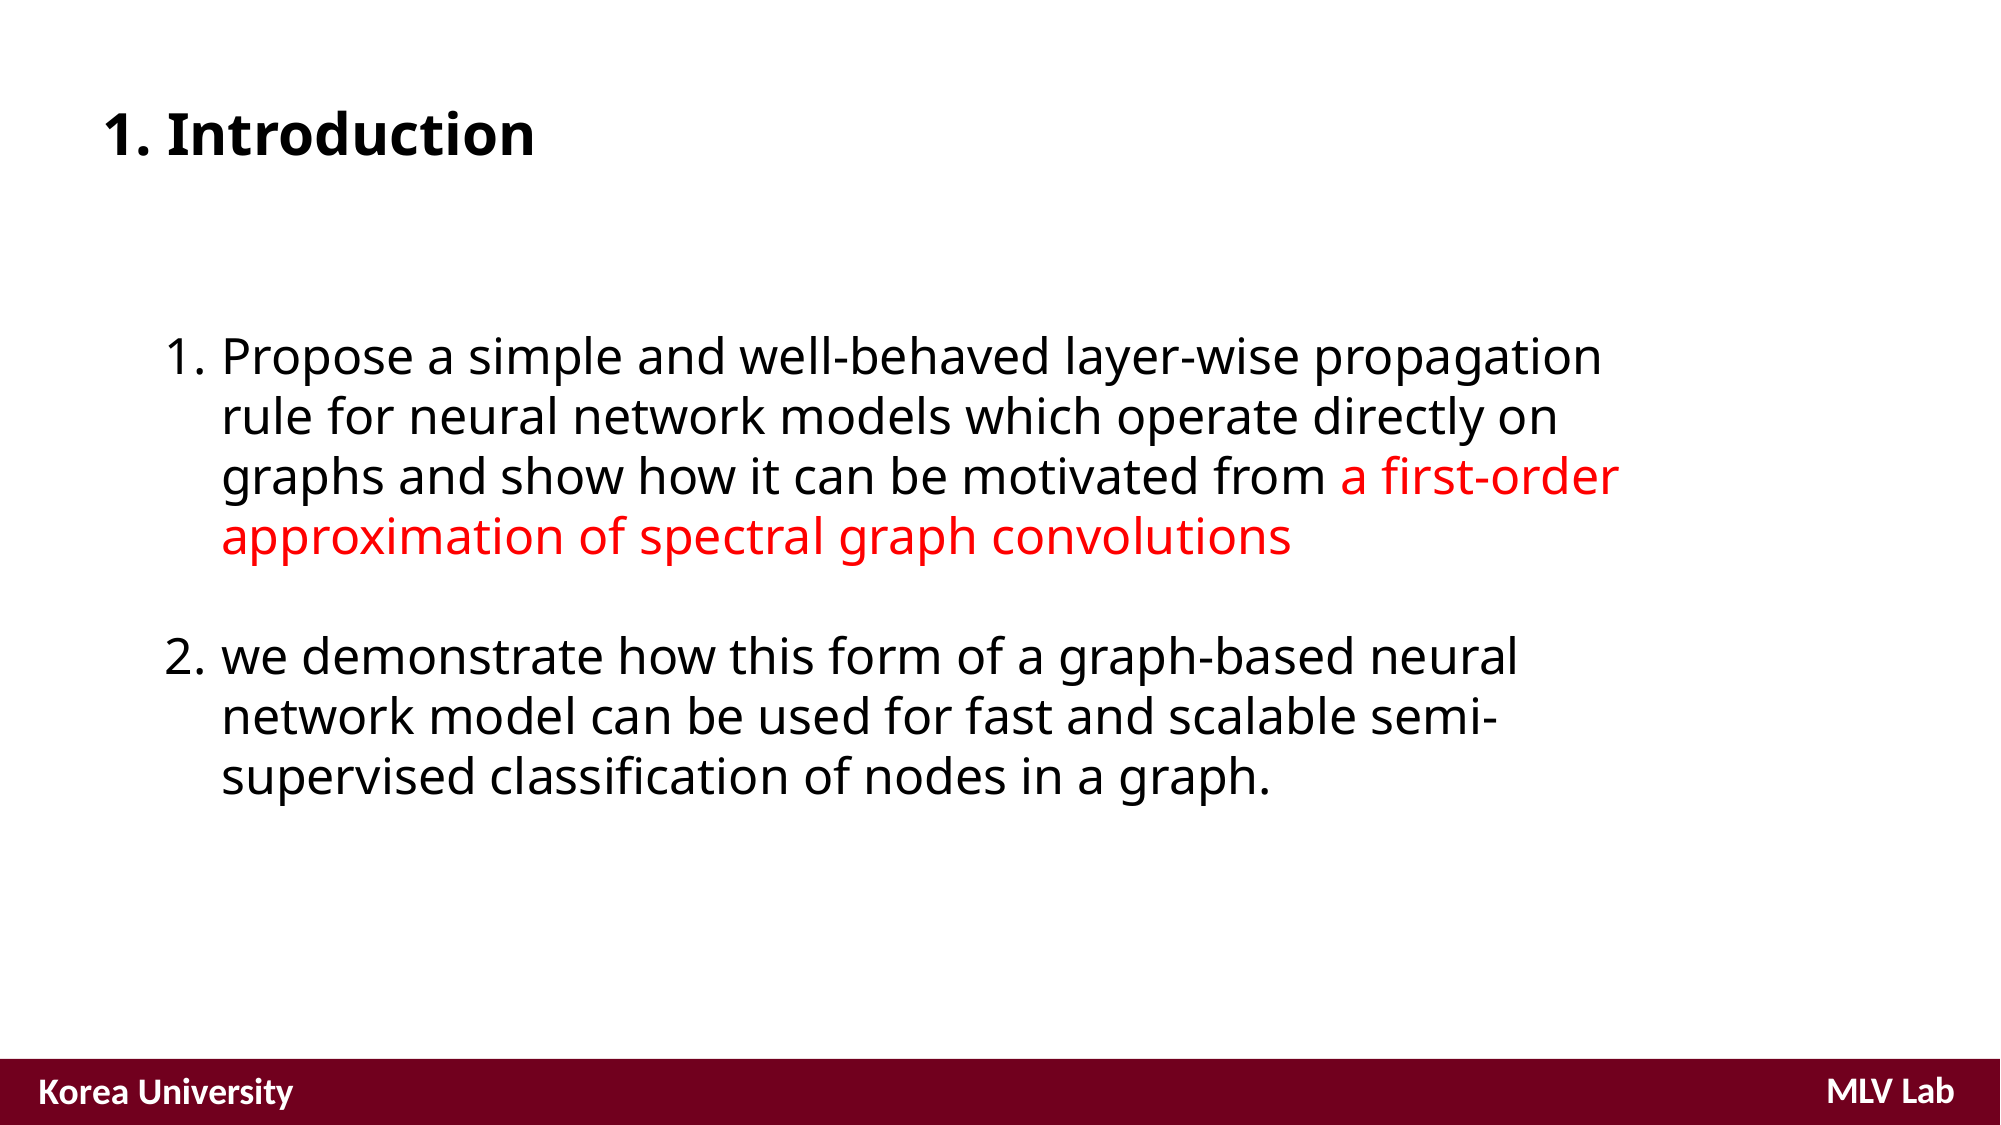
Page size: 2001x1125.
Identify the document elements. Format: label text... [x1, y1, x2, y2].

text_box [0, 1058, 2000, 1125]
text_box Propose a simple and well-behaved layer-wise propagation rule for neural network models which operate directly on graphs and show how it can be motivated from a first-order approximation of spectral graph convolutions we demonstrate how this form of a graph-based neural network model can be used for fast and scalable semi-supervised classification of nodes in a graph. [150, 316, 1675, 812]
footer Korea University [36, 1073, 298, 1125]
text_box 1. Introduction [99, 94, 982, 167]
slide_number MLV Lab [1824, 1073, 1960, 1125]
